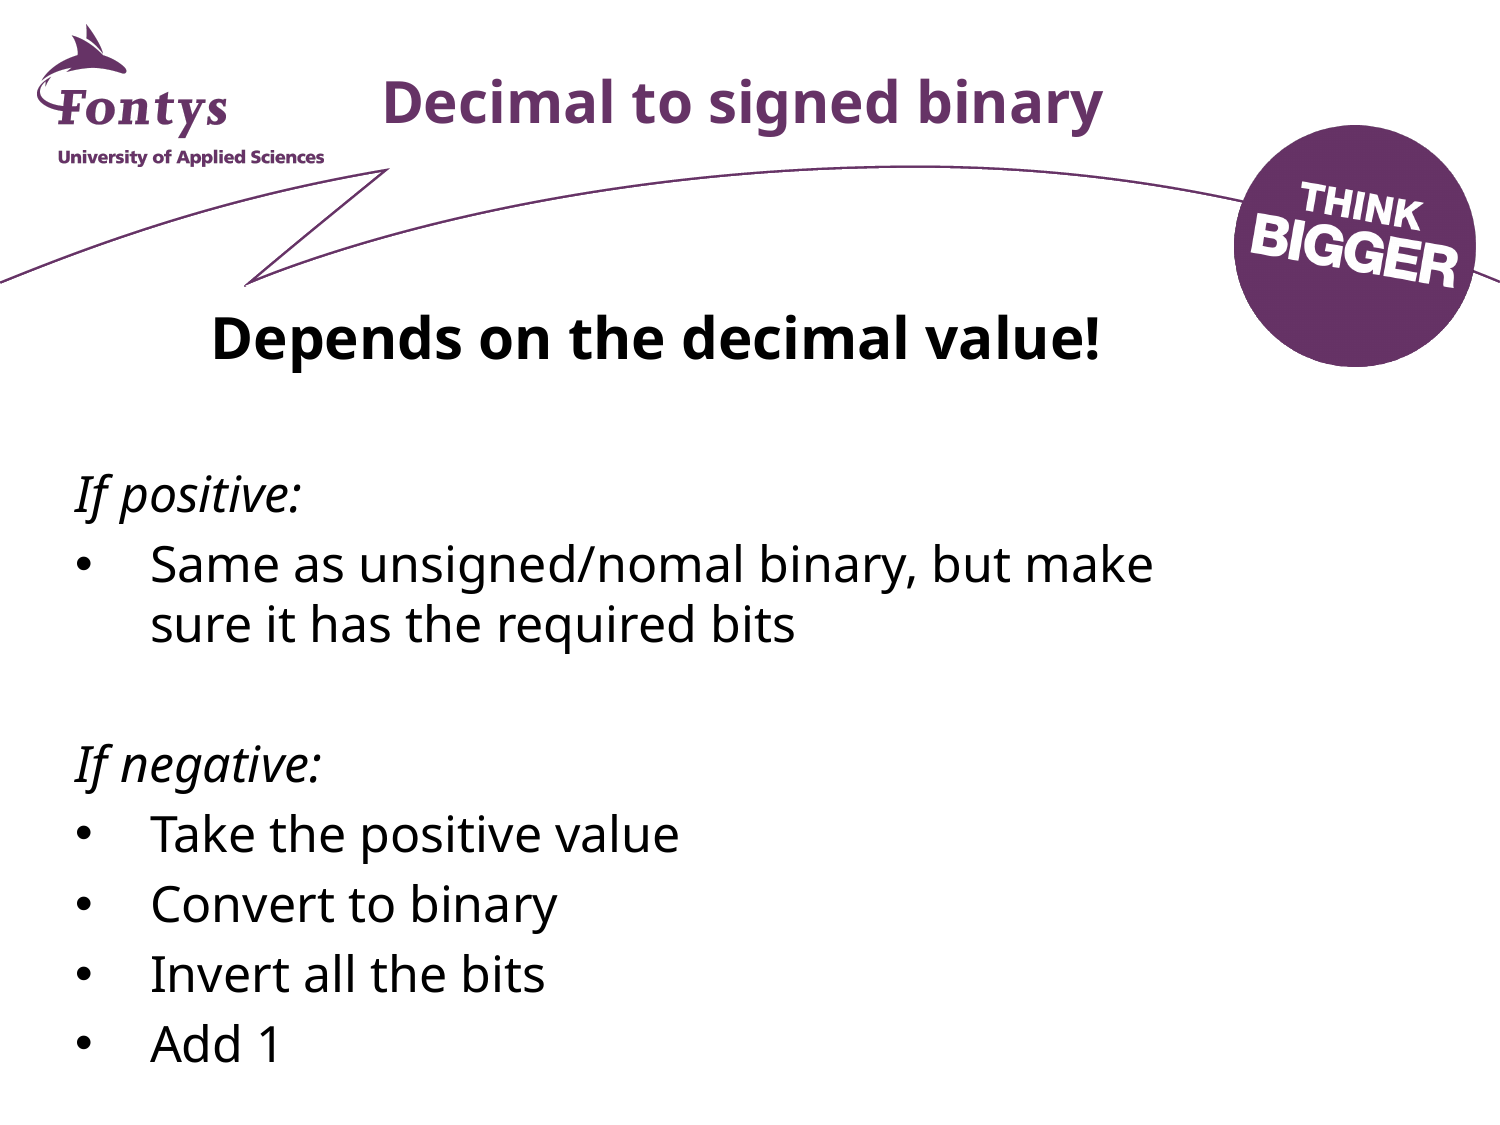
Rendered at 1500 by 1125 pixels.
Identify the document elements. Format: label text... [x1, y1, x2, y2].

picture [0, 0, 1500, 367]
title Decimal to signed binary [311, 65, 1189, 126]
list Depends on the decimal value! If positive: Same as unsigned/nomal binary, but make sure it has the required bits If negative: Take the positive value Convert to binary Invert all the bits Add 1 [75, 301, 1238, 1058]
